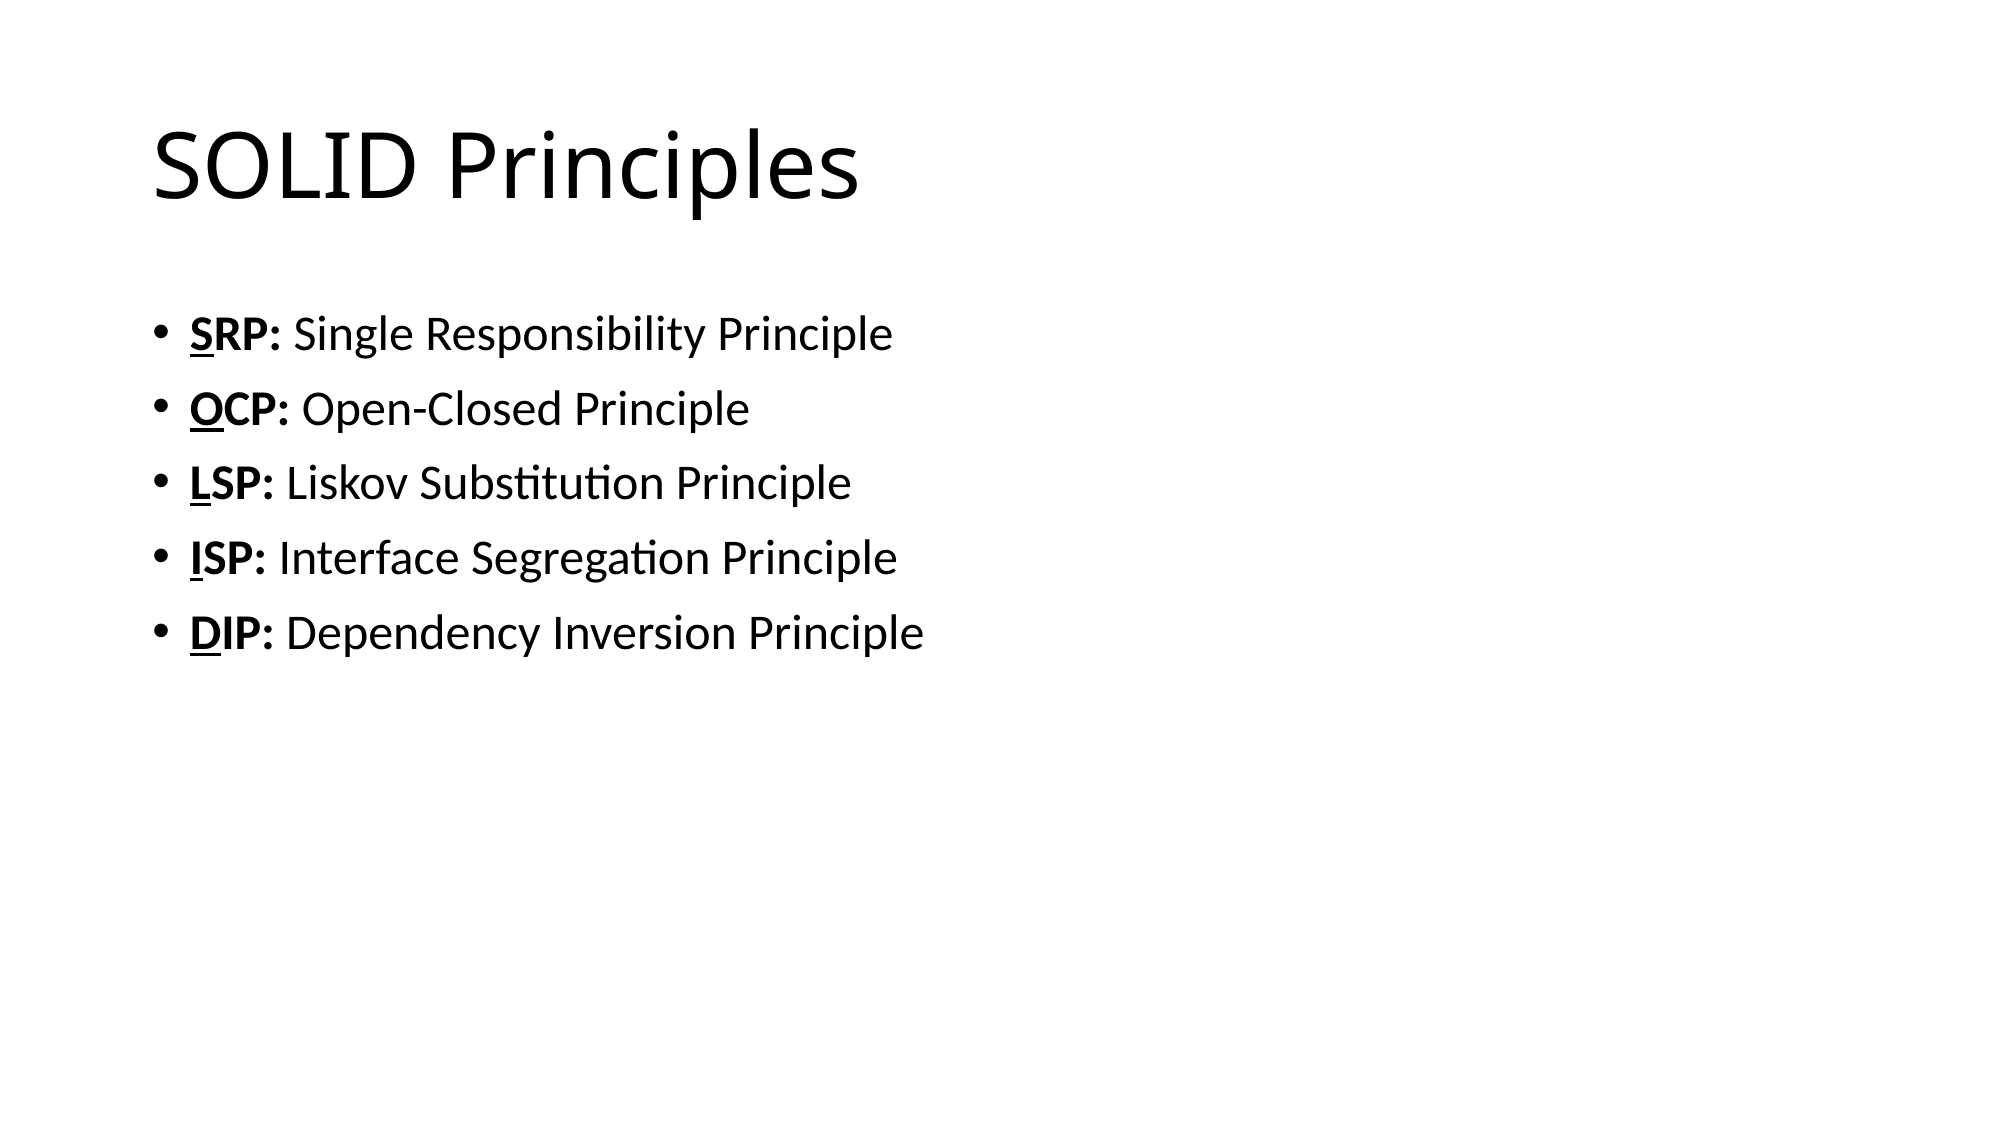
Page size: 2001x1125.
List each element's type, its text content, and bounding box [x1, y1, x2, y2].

list SRP: Single Responsibility Principle OCP: Open-Closed Principle LSP: Liskov Substitution Principle ISP: Interface Segregation Principle DIP: Dependency Inversion Principle [137, 299, 1863, 1014]
title SOLID Principles [137, 59, 1863, 278]
